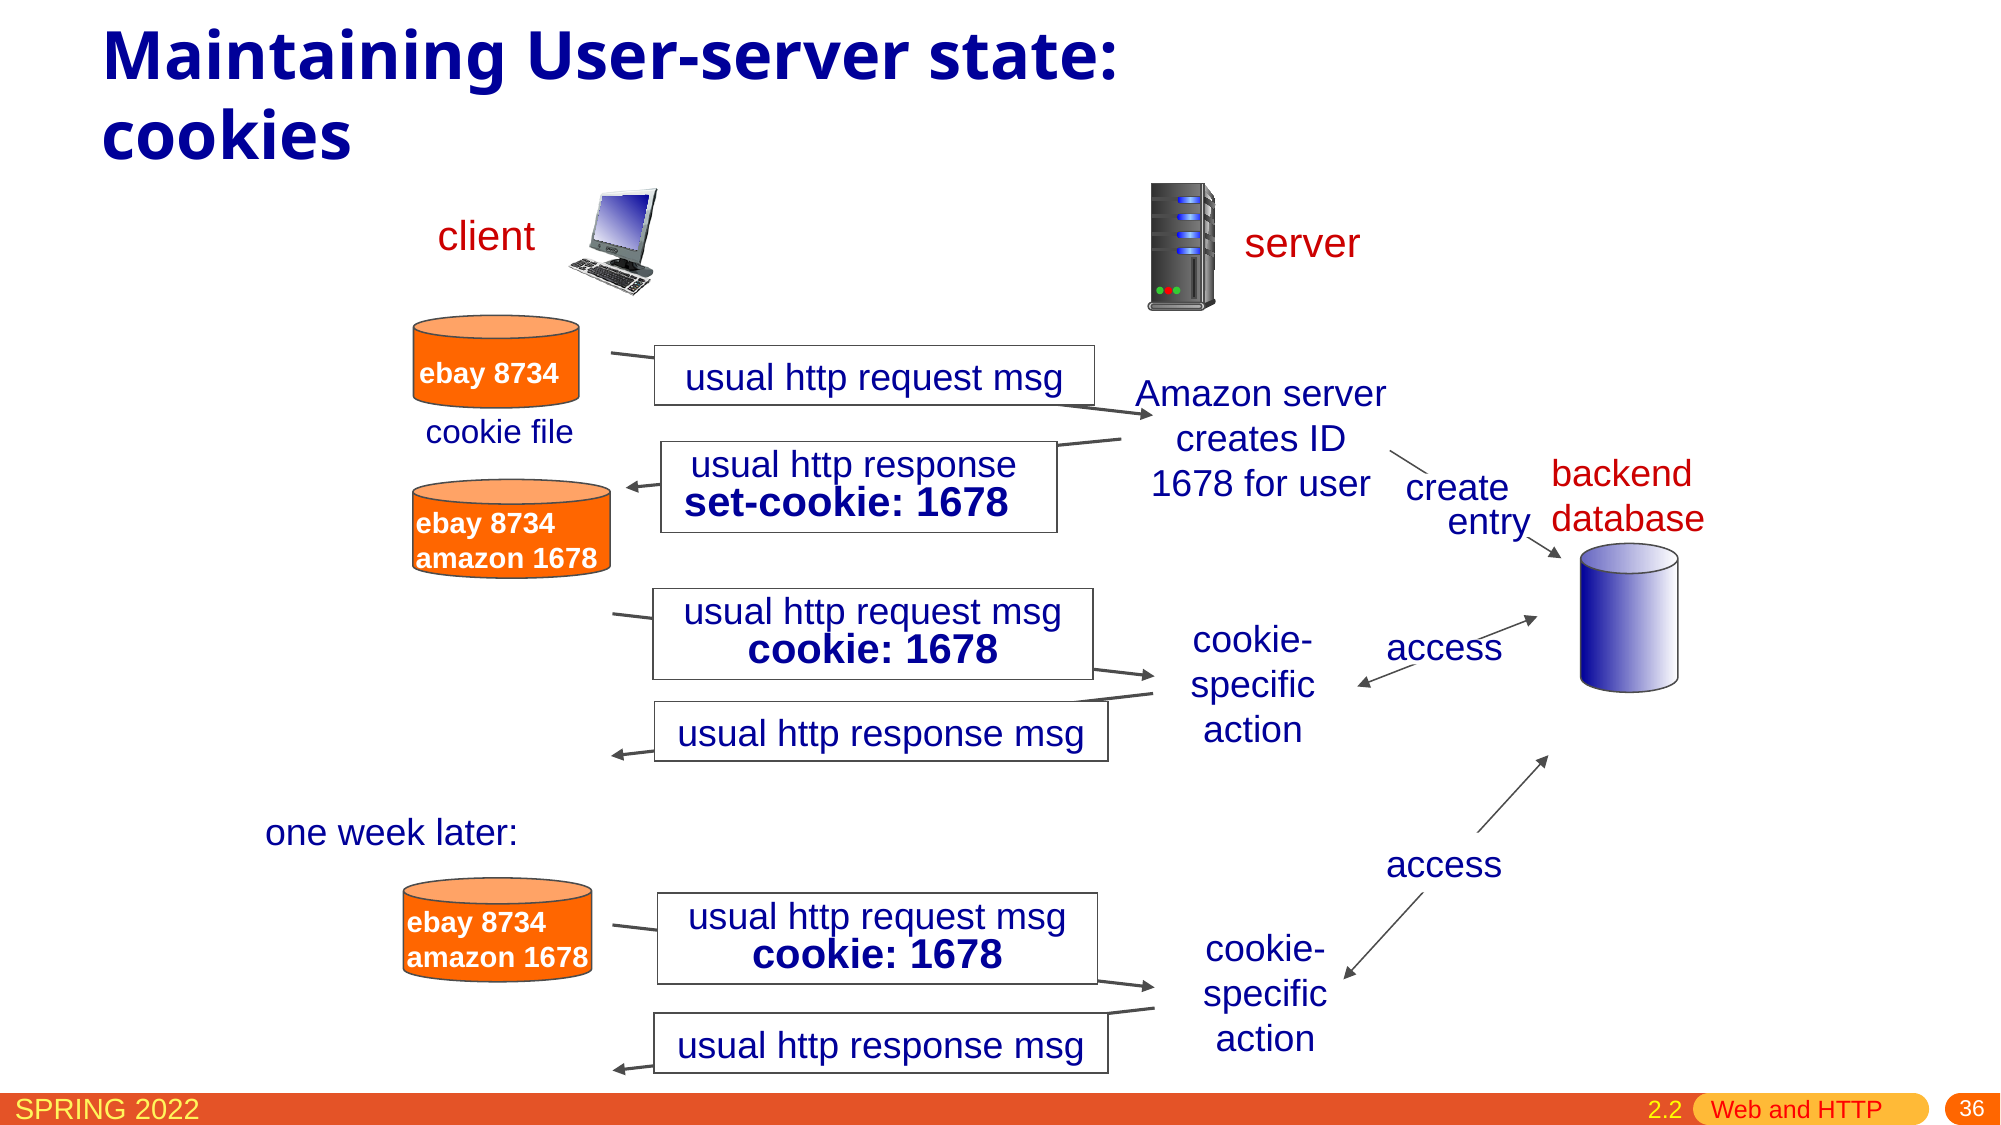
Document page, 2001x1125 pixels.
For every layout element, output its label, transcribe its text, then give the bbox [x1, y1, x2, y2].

title Maintaining User-server state: cookies [86, 33, 1402, 152]
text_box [403, 315, 580, 409]
text_box cookie file [410, 402, 605, 437]
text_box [612, 588, 1538, 754]
text_box one week later: [250, 800, 534, 860]
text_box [400, 438, 1122, 584]
text_box client [422, 201, 541, 267]
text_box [546, 183, 660, 304]
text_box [612, 754, 1549, 1068]
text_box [391, 877, 621, 983]
text_box server [1229, 208, 1376, 274]
text_box [1580, 543, 1678, 693]
text_box 2.2 Web and HTTP [1626, 1086, 1945, 1125]
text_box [1147, 183, 1216, 311]
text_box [610, 345, 1583, 559]
text_box backend database [1587, 441, 1721, 547]
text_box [1584, 551, 1588, 565]
